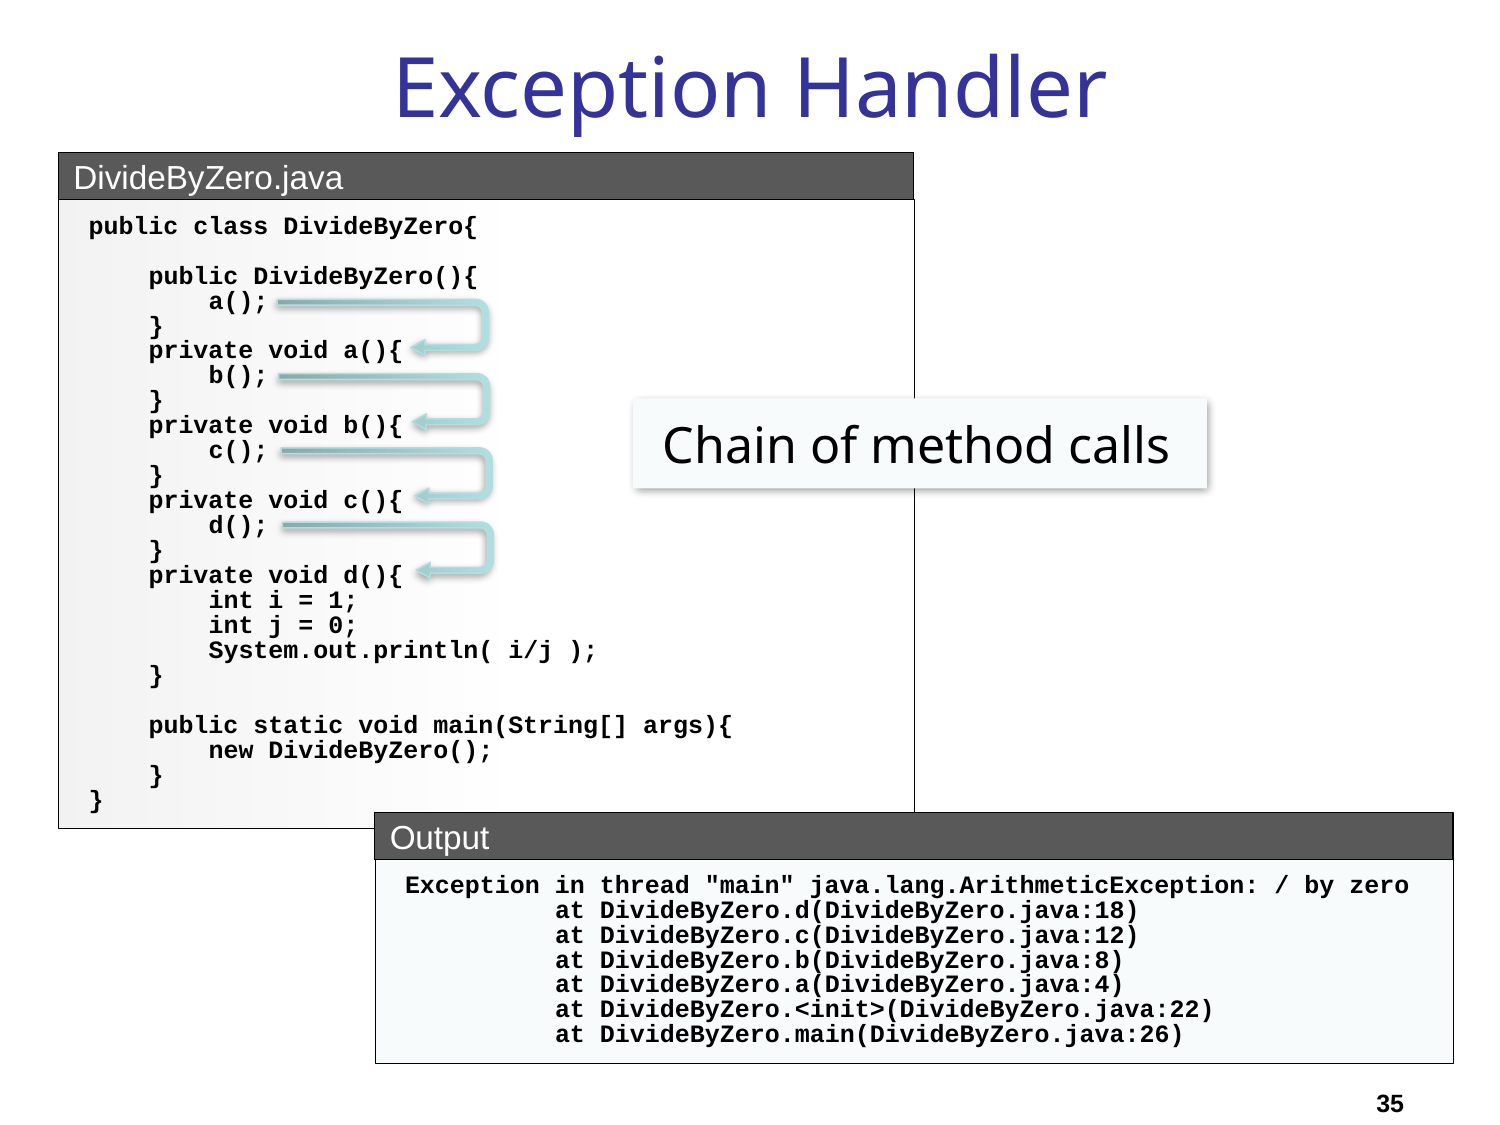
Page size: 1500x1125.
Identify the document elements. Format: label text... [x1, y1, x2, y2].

text_box [277, 372, 491, 431]
text_box [280, 447, 493, 505]
text_box Exception in thread "main" java.lang.ArithmeticException: / by zero at DivideByZero.d(DivideByZero.java:18) at DivideByZero.c(DivideByZero.java:12) at DivideByZero.b(DivideByZero.java:8) at DivideByZero.a(DivideByZero.java:4) at DivideByZero.<init>(DivideByZero.java:22) at DivideByZero.main(DivideByZero.java:26) [374, 862, 1453, 1063]
title Exception Handler [75, 24, 1425, 143]
text_box public class DivideByZero{ public DivideByZero(){ a(); } private void a(){ b(); } private void b(){ c(); } private void c(){ d(); } private void d(){ int i = 1; int j = 0; System.out.println( i/j ); } public static void main(String[] args){ new DivideByZero(); } } [58, 201, 914, 829]
text_box [281, 521, 495, 579]
text_box Output [373, 811, 1455, 862]
text_box [276, 298, 489, 357]
text_box Chain of method calls [632, 398, 1207, 489]
text_box DivideByZero.java [56, 150, 916, 201]
